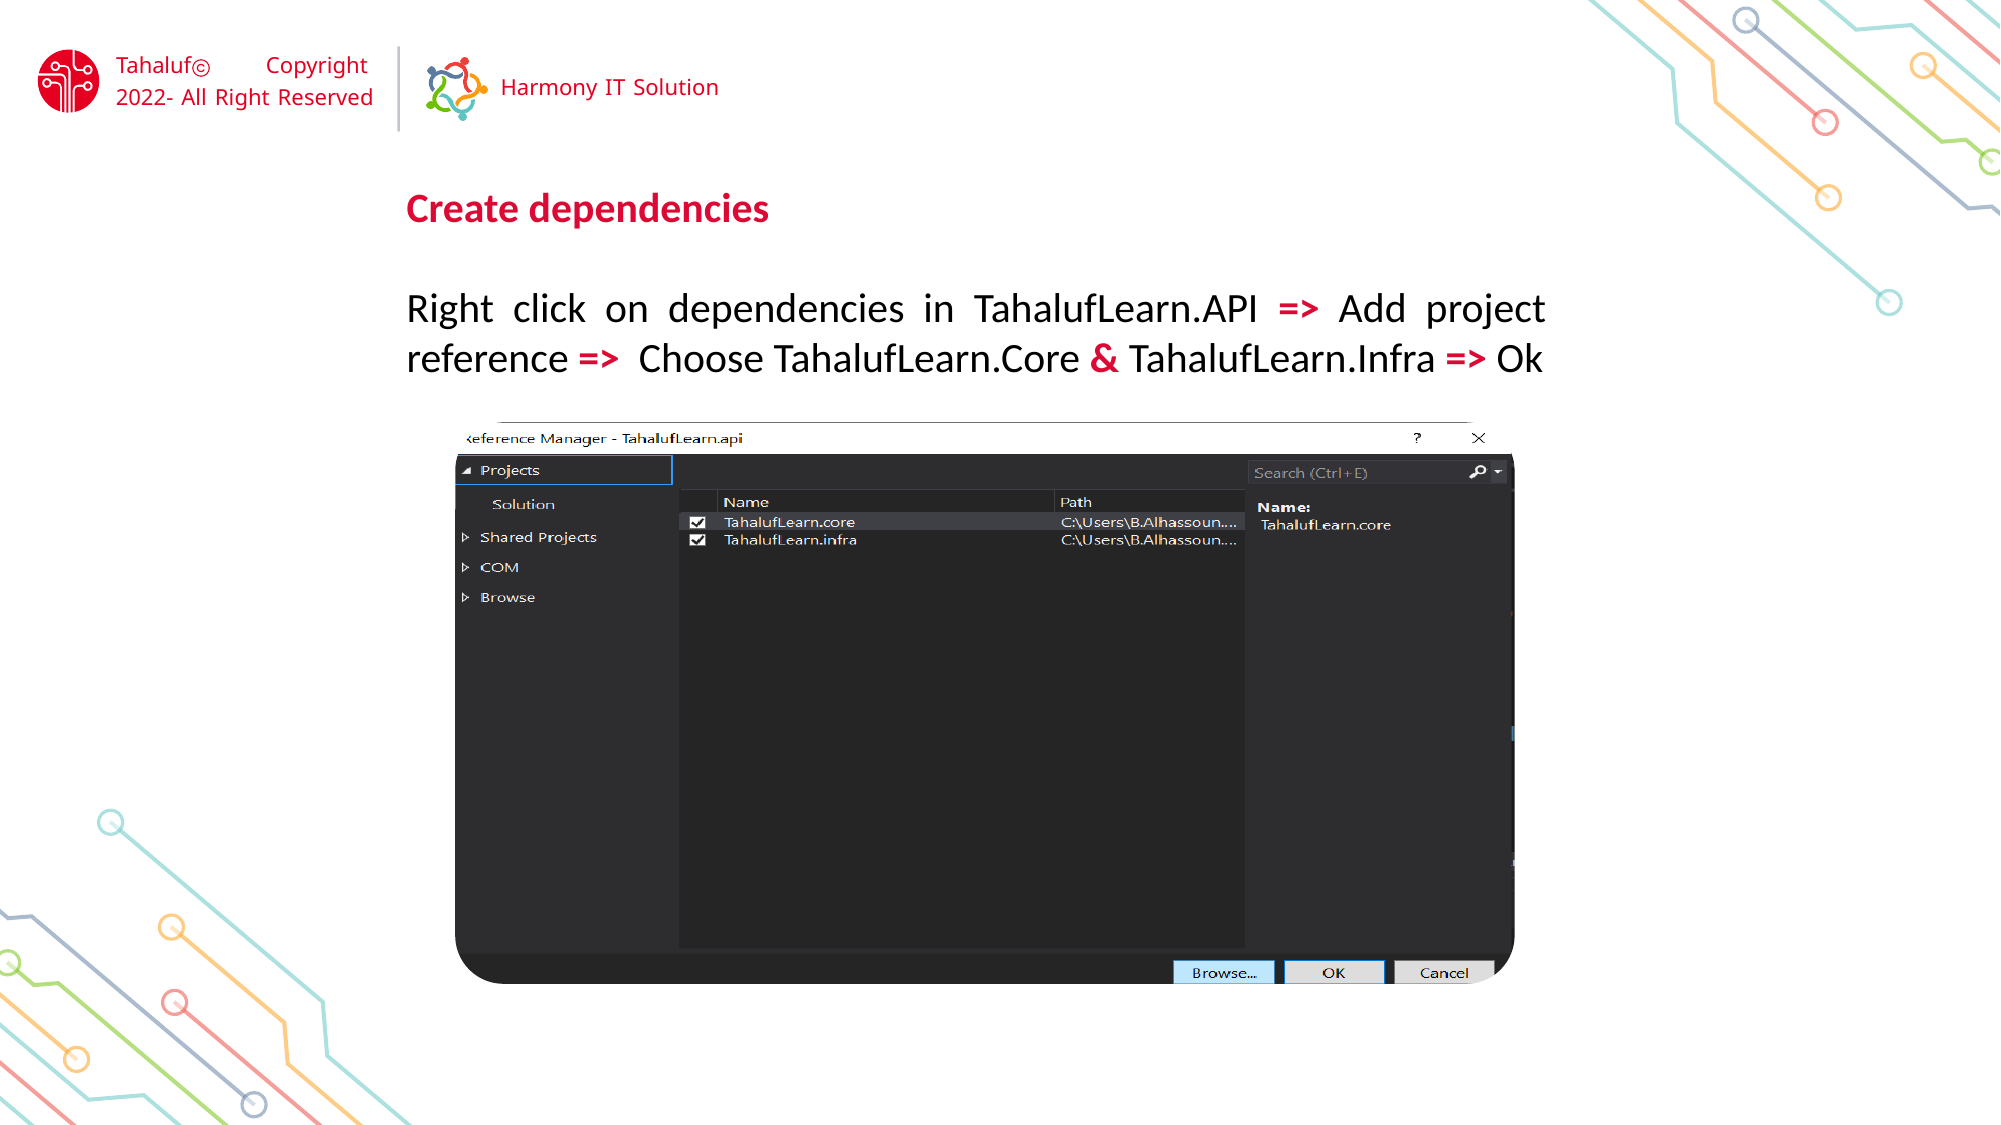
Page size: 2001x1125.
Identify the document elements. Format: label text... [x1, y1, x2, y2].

text_box Tahaluf Copyright 2022- All Right Reserved [114, 45, 378, 110]
text_box Harmony IT Solution [499, 71, 733, 100]
text_box Create dependencies Right click on dependencies in TahalufLearn.API => Add project reference => Choose TahalufLearn.Core & TahalufLearn.Infra => Ok [391, 172, 1562, 388]
picture [192, 59, 210, 77]
text_box [37, 49, 100, 113]
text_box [0, 808, 413, 1125]
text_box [426, 57, 488, 121]
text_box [1587, 0, 2000, 317]
picture [455, 422, 1515, 984]
